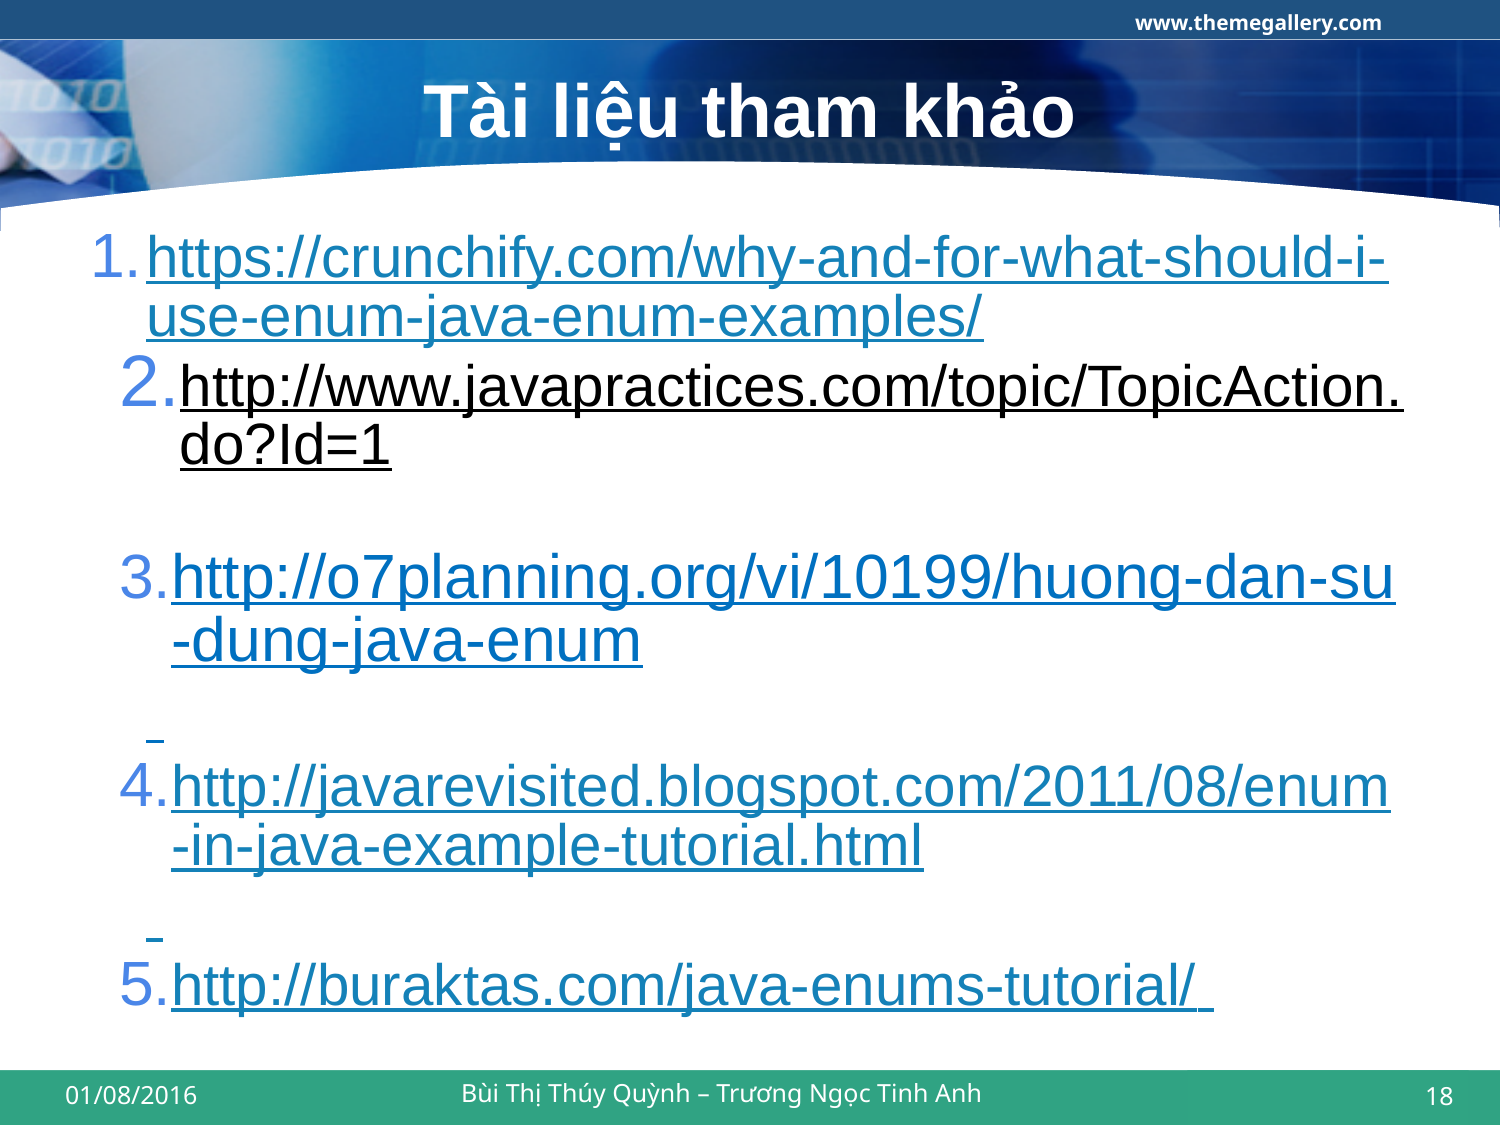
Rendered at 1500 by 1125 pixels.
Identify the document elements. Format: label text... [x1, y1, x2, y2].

picture [0, 40, 1500, 208]
slide_number ‹#› [1187, 1070, 1469, 1125]
list https://crunchify.com/why-and-for-what-should-i-use-enum-java-enum-examples/ http://www.javapractices.com/topic/TopicAction.do?Id=1 http://o7planning.org/vi/10199/huong-dan-su-dung-java-enum http://javarevisited.blogspot.com/2011/08/enum-in-java-example-tutorial.html http://buraktas.com/java-enums-tutorial/ [75, 211, 1425, 1021]
footer Bùi Thị Thúy Quỳnh – Trương Ngọc Tinh Anh [406, 1062, 1038, 1123]
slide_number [50, 1065, 244, 1125]
title Tài liệu tham khảo [75, 52, 1425, 163]
